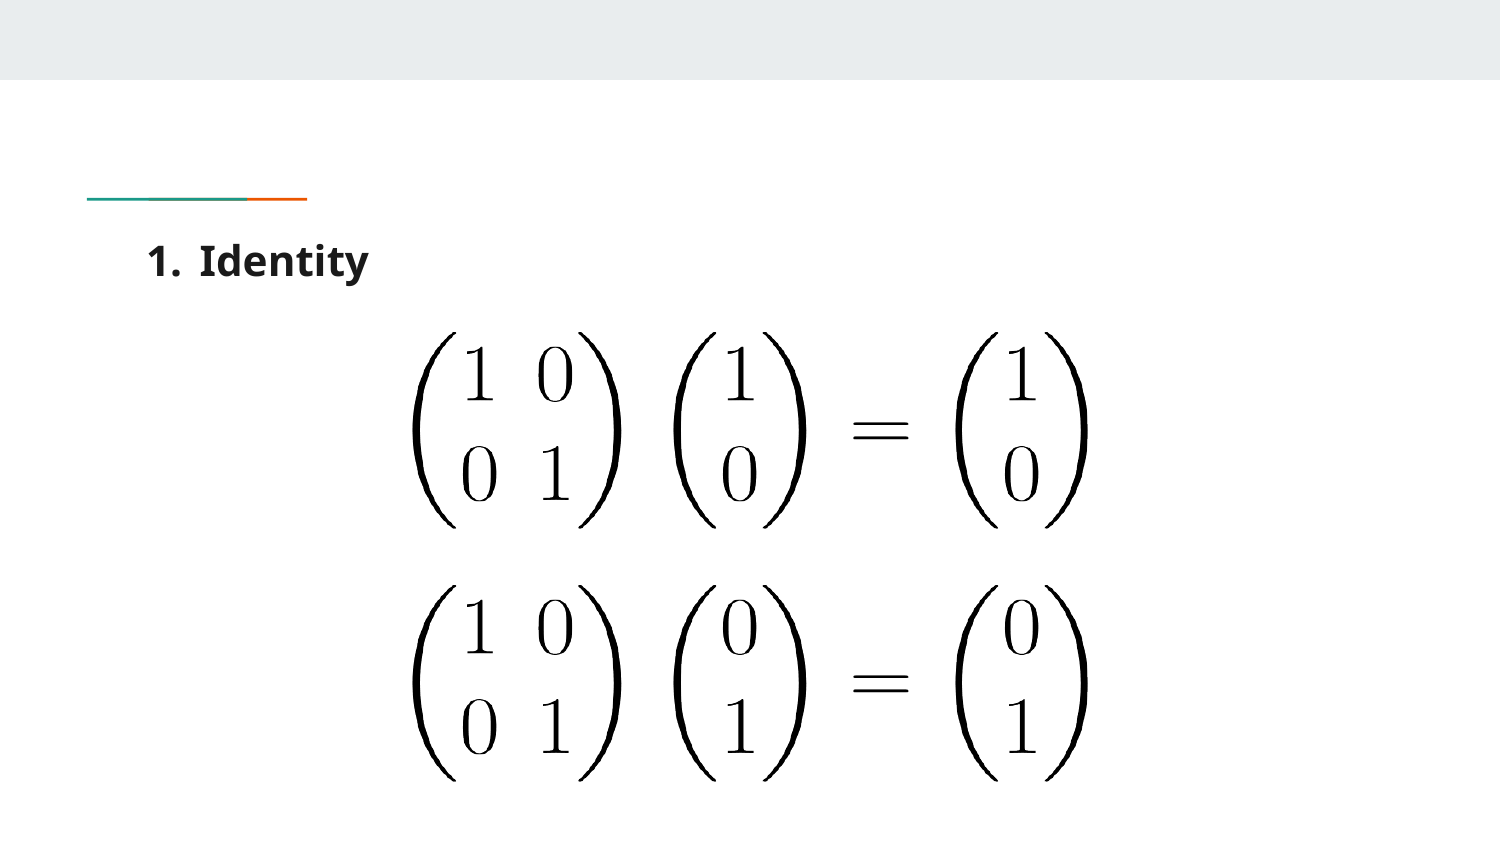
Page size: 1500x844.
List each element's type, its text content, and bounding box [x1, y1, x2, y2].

picture [412, 331, 1088, 530]
title Identity [119, 216, 1381, 305]
picture [412, 584, 1088, 783]
